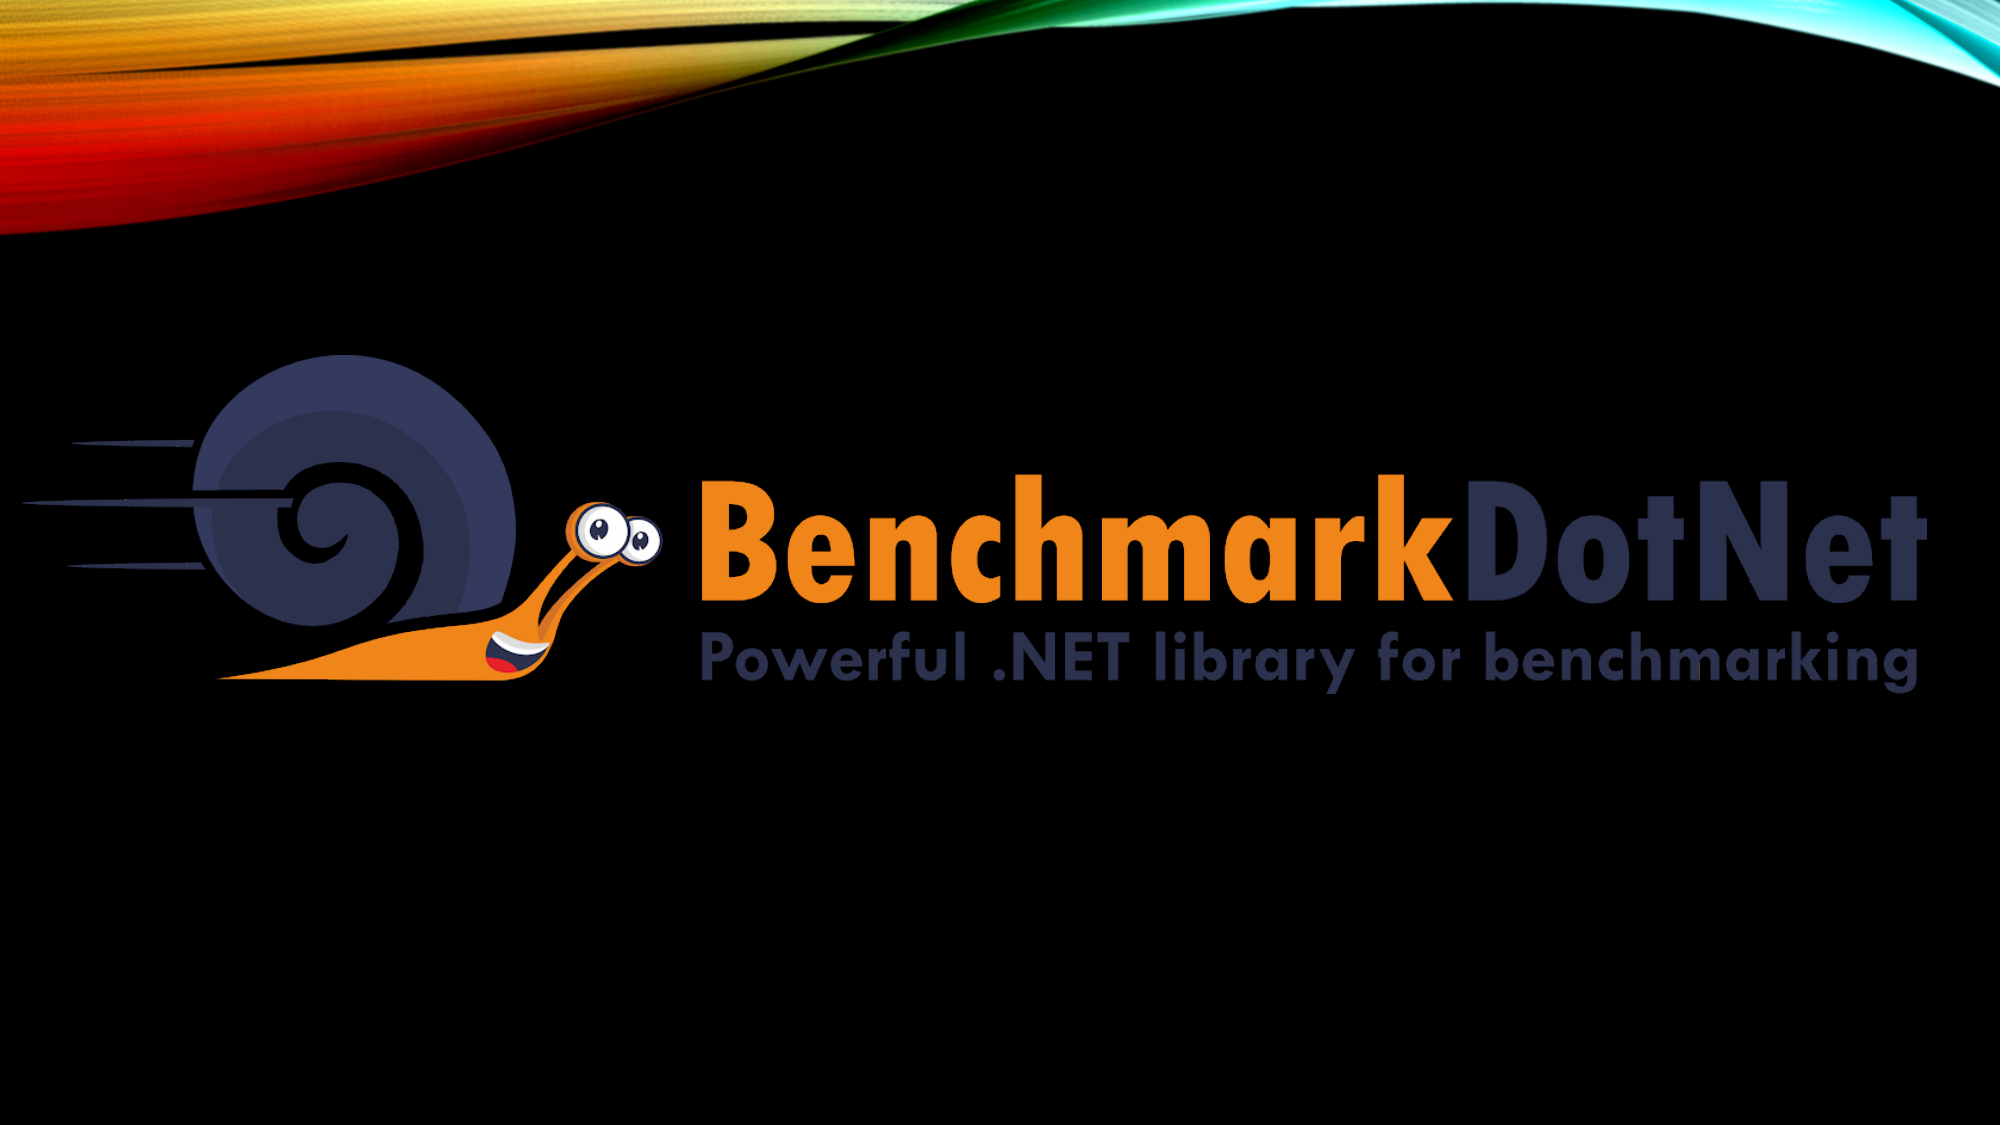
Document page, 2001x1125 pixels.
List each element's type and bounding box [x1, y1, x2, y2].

picture [0, 0, 2000, 237]
picture [21, 355, 1927, 695]
